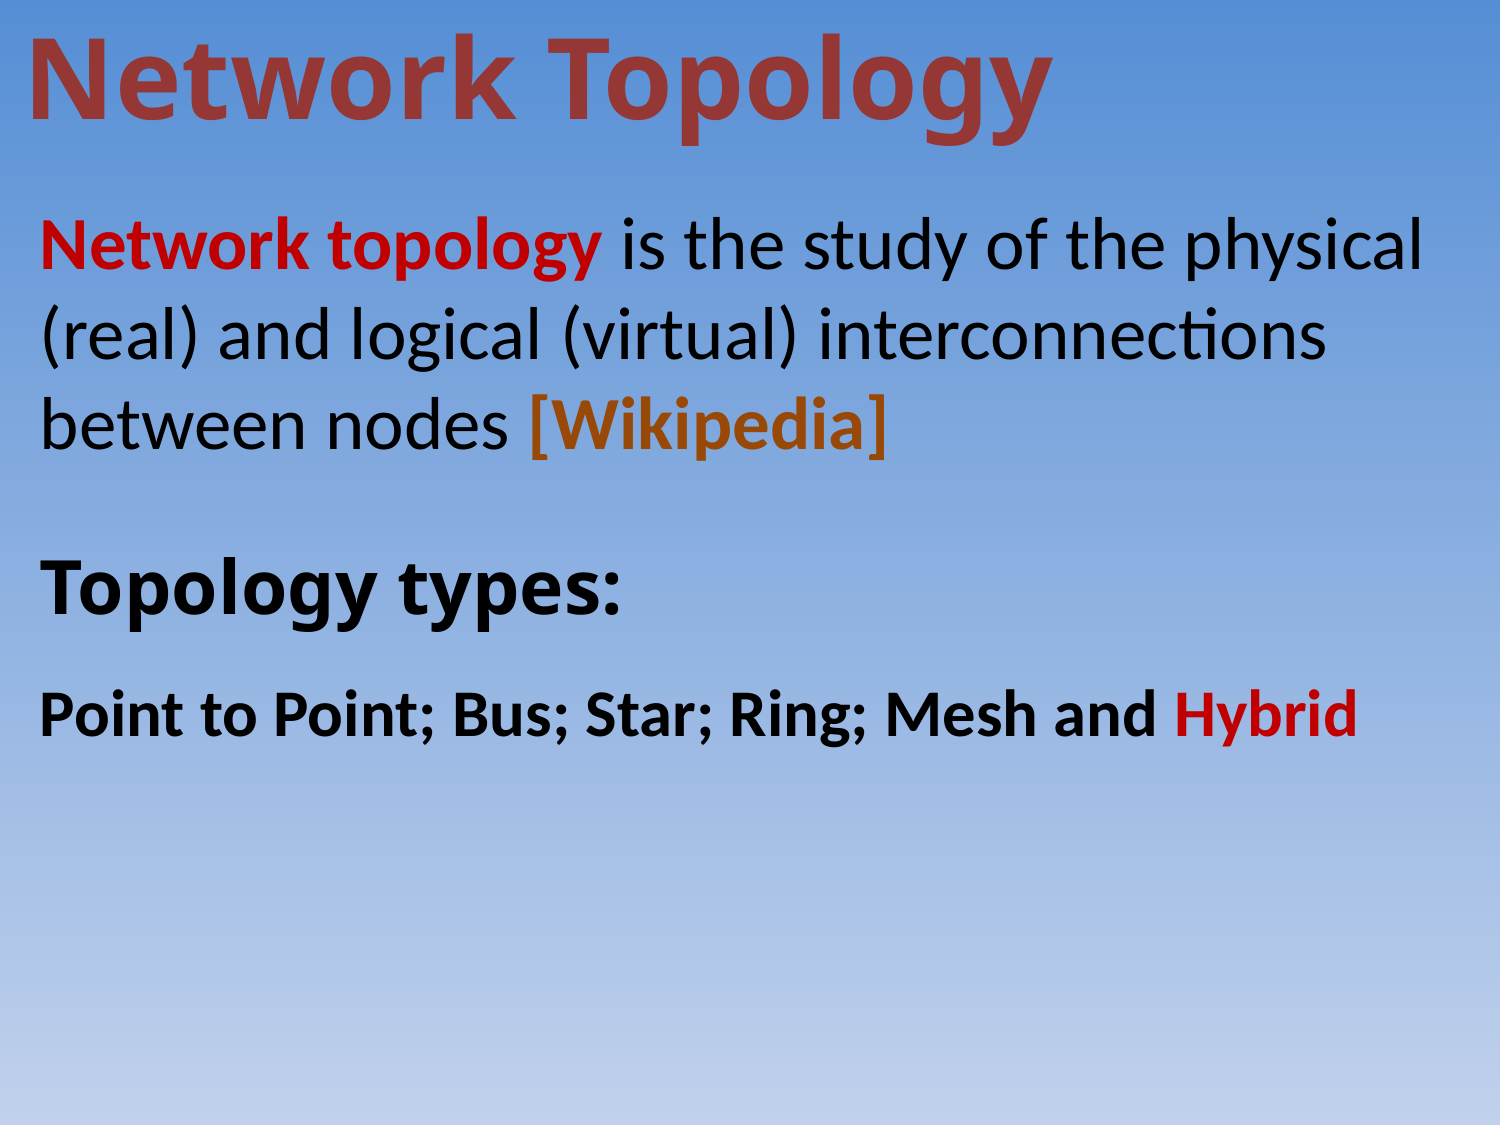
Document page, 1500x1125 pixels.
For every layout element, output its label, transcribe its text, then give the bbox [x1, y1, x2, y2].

text_box Network Topology [9, 0, 1069, 150]
text_box Network topology is the study of the physical (real) and logical (virtual) interconnections between nodes [Wikipedia] Topology types: Point to Point; Bus; Star; Ring; Mesh and Hybrid [24, 187, 1475, 757]
